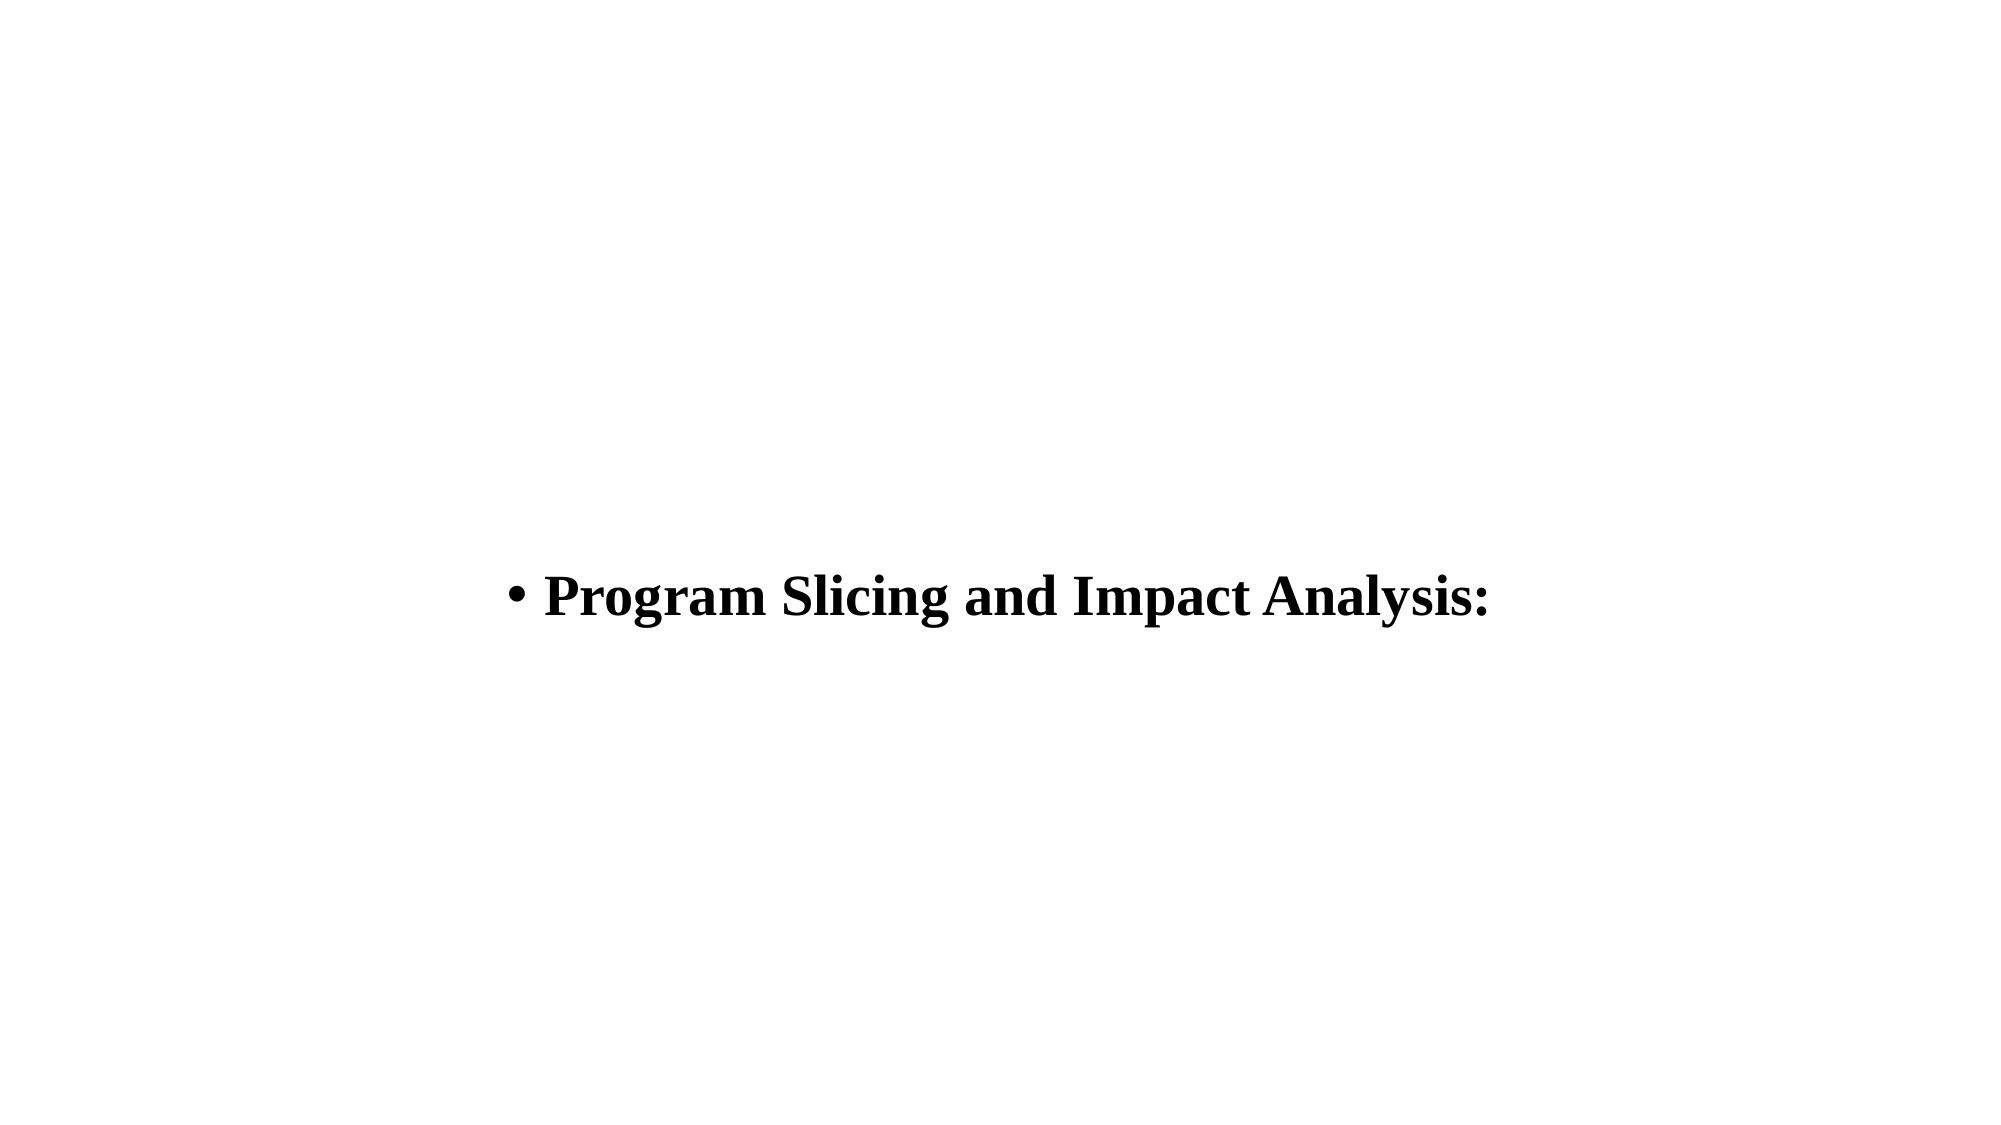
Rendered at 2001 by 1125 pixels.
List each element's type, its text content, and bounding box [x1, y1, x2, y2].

list Program Slicing and Impact Analysis: [137, 299, 1863, 1014]
